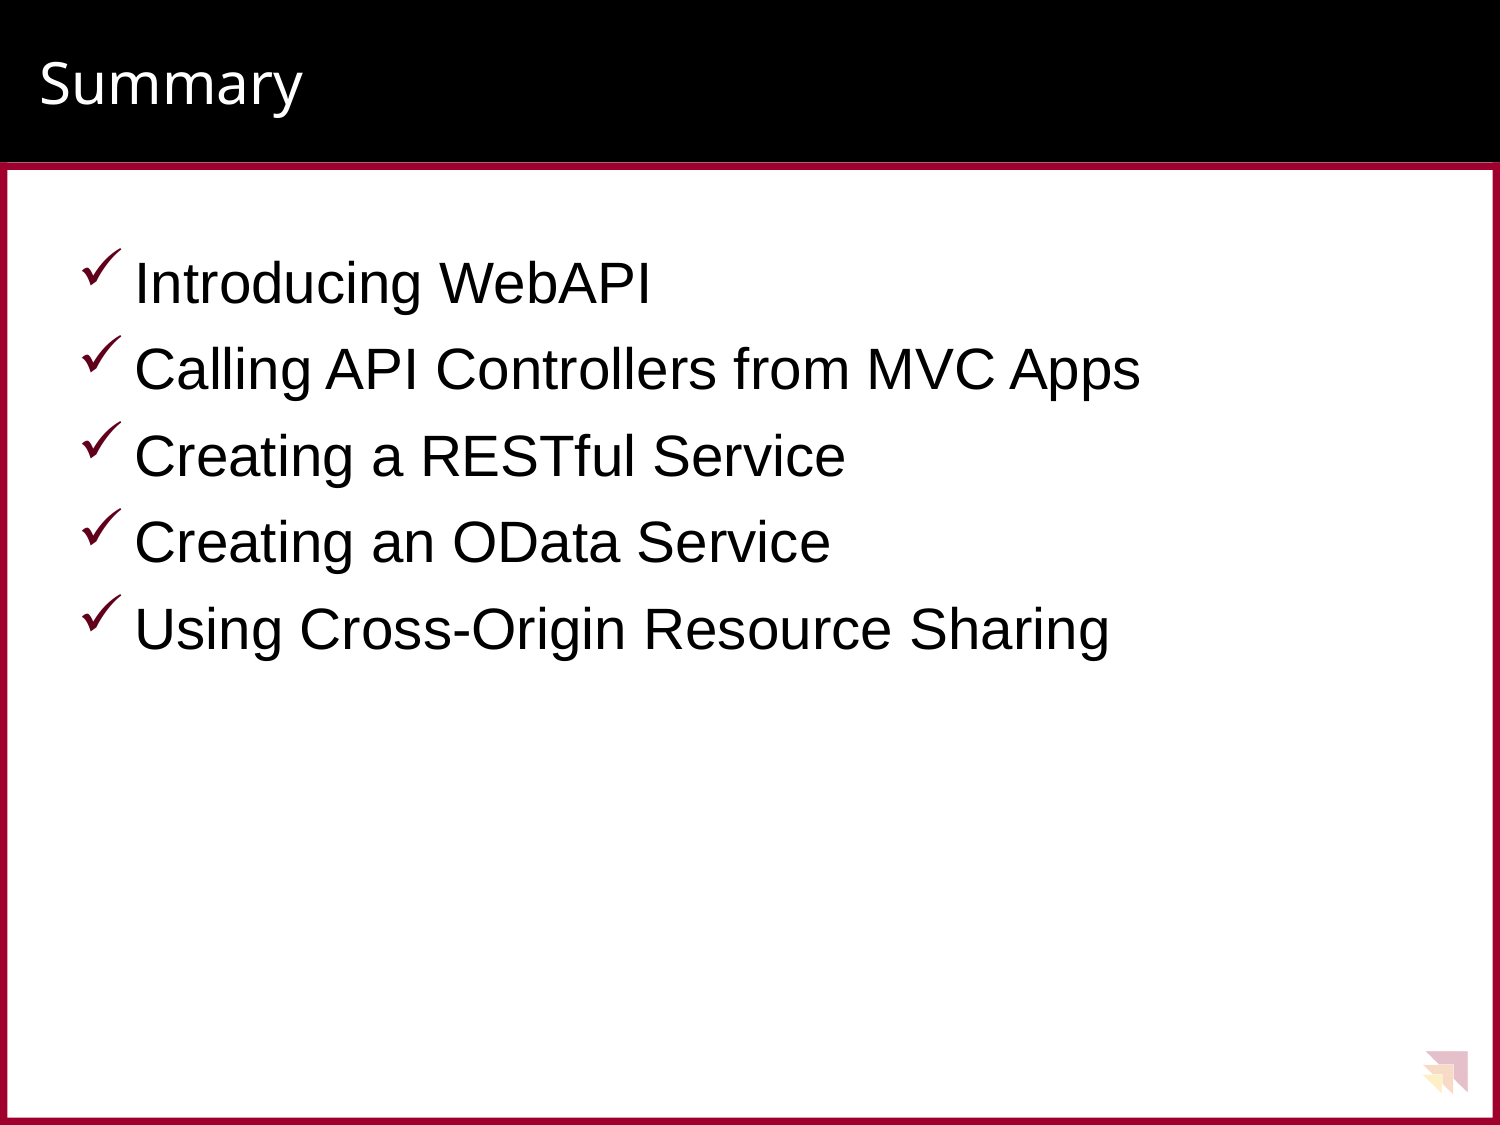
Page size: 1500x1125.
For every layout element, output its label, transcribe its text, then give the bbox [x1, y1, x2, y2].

list Introducing WebAPI Calling API Controllers from MVC Apps Creating a RESTful Service Creating an OData Service Using Cross-Origin Resource Sharing [62, 237, 1438, 1088]
title Summary [24, 12, 1438, 150]
